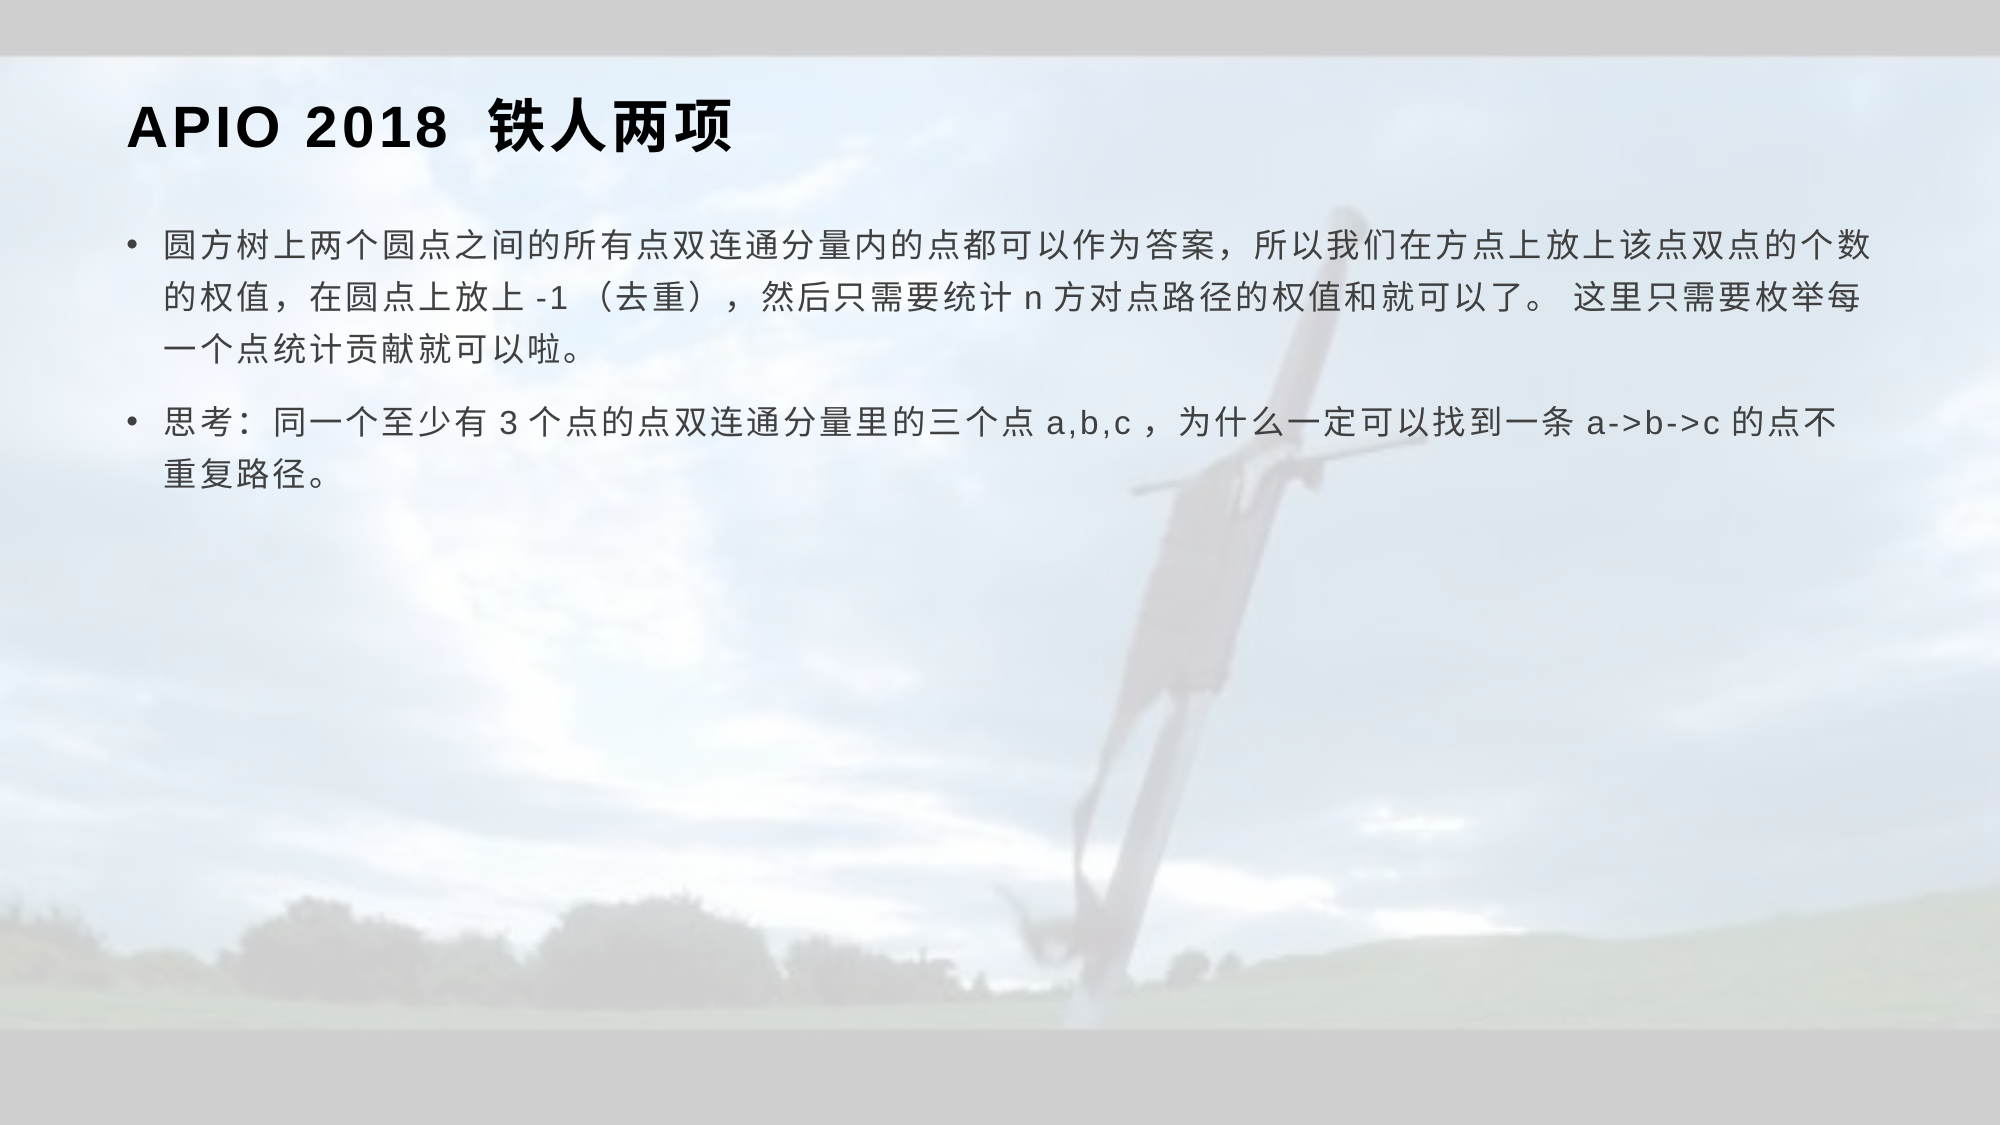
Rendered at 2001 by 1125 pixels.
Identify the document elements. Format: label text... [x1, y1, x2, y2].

title APIO 2018 铁人两项 [109, 70, 1891, 178]
list 圆方树上两个圆点之间的所有点双连通分量内的点都可以作为答案，所以我们在方点上放上该点双点的个数的权值，在圆点上放上-1（去重），然后只需要统计n方对点路径的权值和就可以了。 这里只需要枚举每一个点统计贡献就可以啦。 思考：同一个至少有3个点的点双连通分量里的三个点a,b,c，为什么一定可以找到一条a->b->c的点不重复路径。 [109, 212, 1891, 1040]
